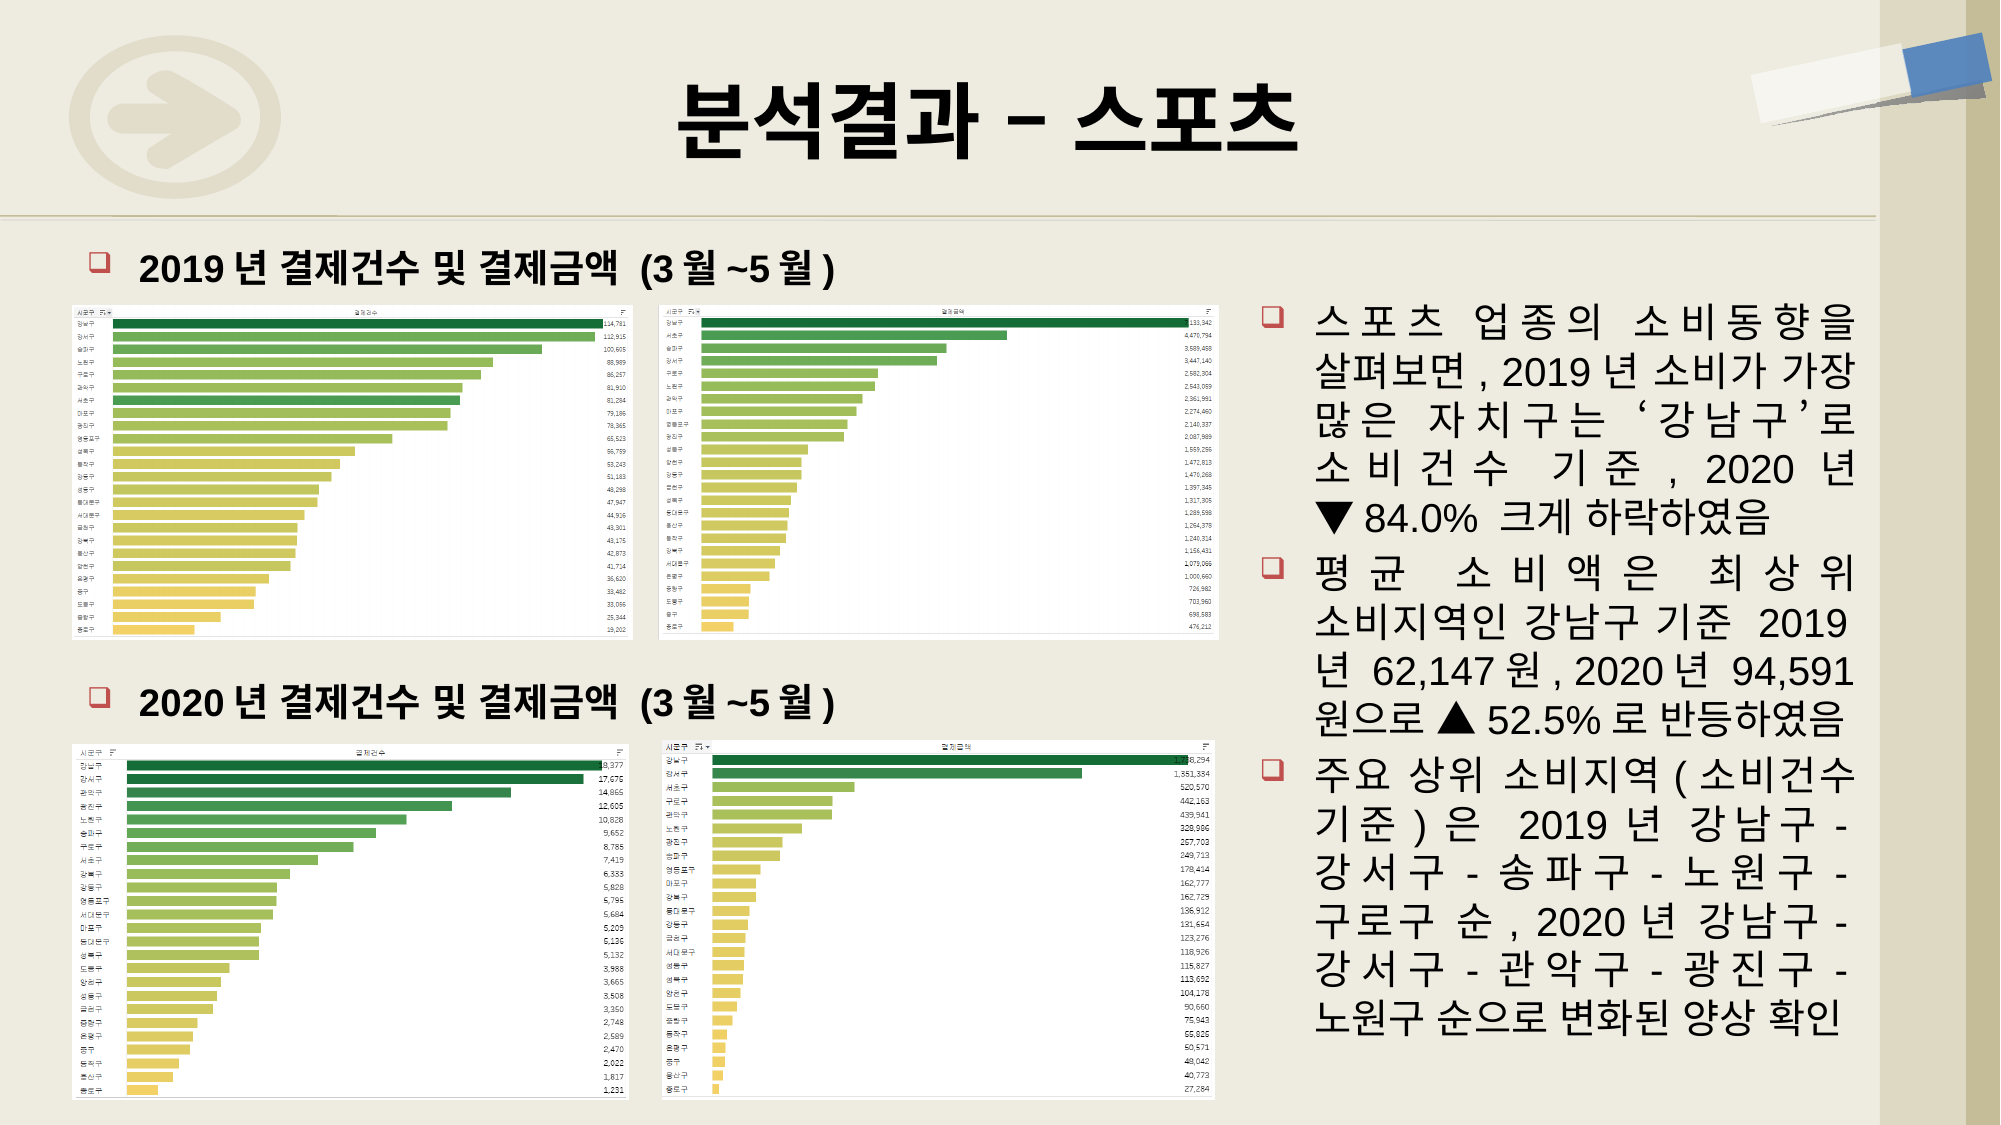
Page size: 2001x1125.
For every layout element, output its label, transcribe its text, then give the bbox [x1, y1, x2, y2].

picture [661, 740, 1216, 1101]
picture [658, 304, 1219, 640]
picture [71, 304, 633, 640]
text_box 2019년 결제건수 및 결제금액 (3월~5월) [72, 236, 1078, 298]
text_box 2020년 결제건수 및 결제금액 (3월~5월) [72, 670, 1078, 732]
picture [72, 744, 629, 1101]
text_box 스포츠 업종의 소비동향을 살펴보면, 2019년 소비가 가장 많은 자치구는 ‘강남구’로 소비건수 기준, 2020년 ▼84.0% 크게 하락하였음 평균 소비액은 최상위 소비지역인 강남구 기준 2019년 62,147원, 2020년 94,591원으로 ▲52.5%로 반등하였음 주요 상위 소비지역(소비건수 기준)은 2019년 강남구-강서구-송파구-노원구-구로구 순, 2020년 강남구-강서구-관악구-광진구-노원구 순으로 변화된 양상 확인 [1244, 289, 1873, 1077]
title 분석결과 – 스포츠 [99, 24, 1900, 213]
